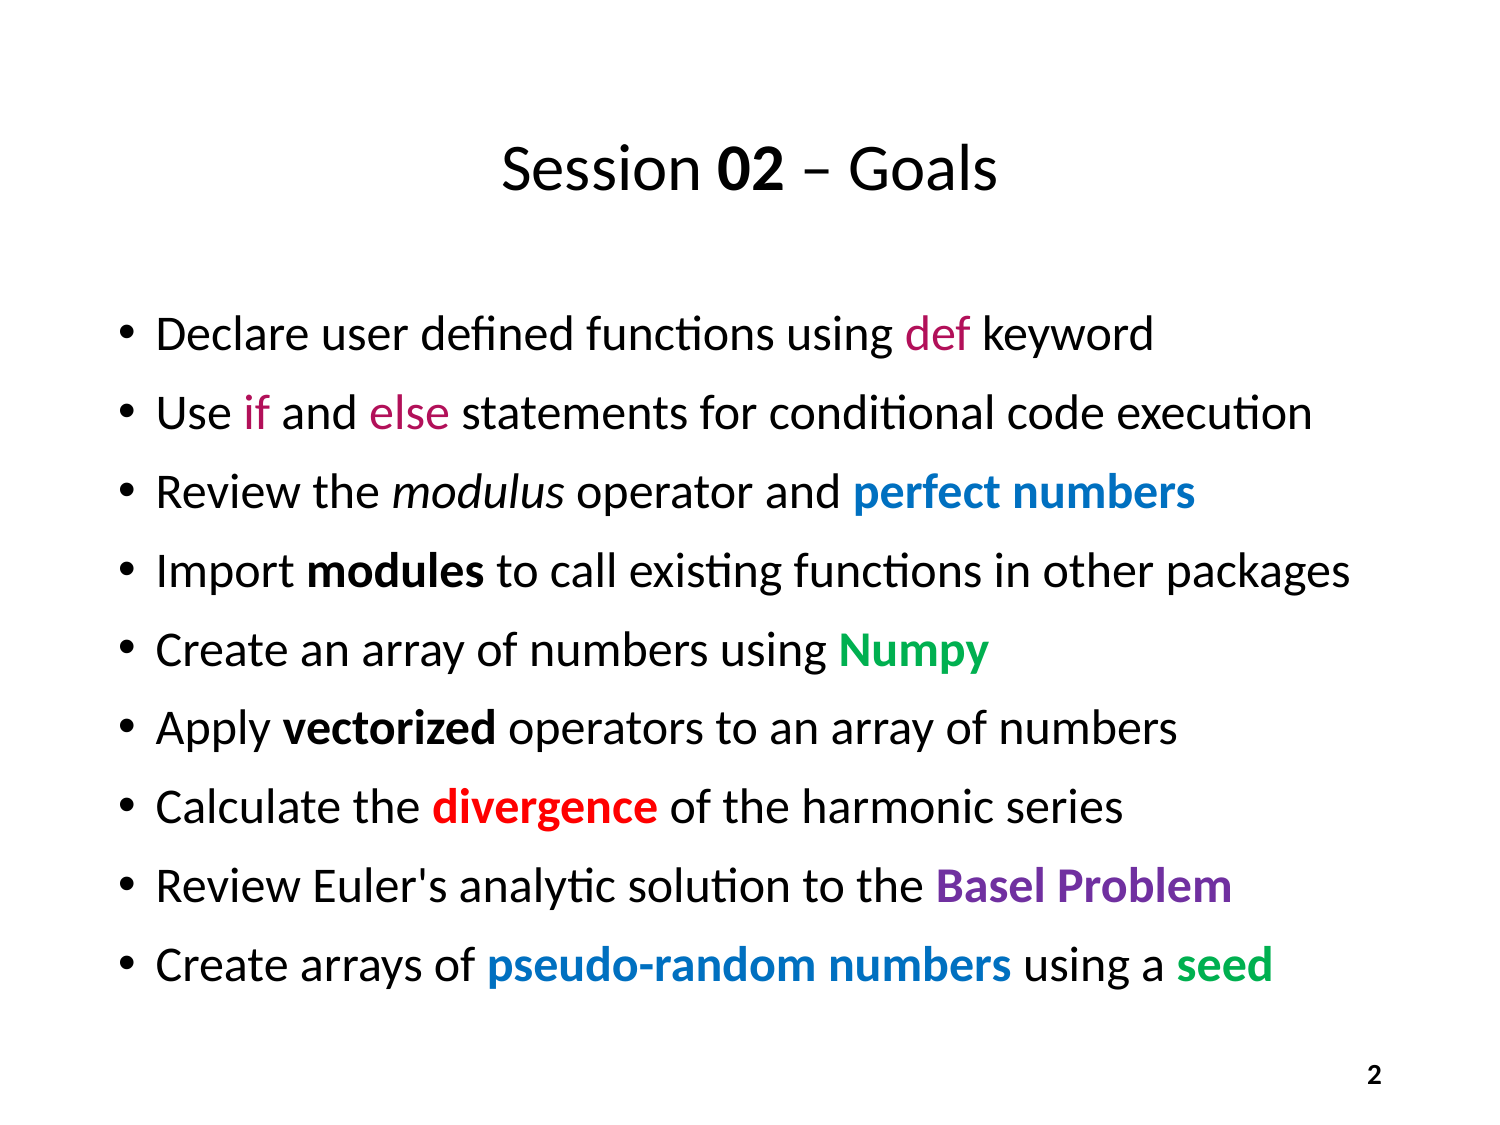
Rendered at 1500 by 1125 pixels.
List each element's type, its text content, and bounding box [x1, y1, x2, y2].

list Declare user defined functions using def keyword Use if and else statements for conditional code execution Review the modulus operator and perfect numbers Import modules to call existing functions in other packages Create an array of numbers using Numpy Apply vectorized operators to an array of numbers Calculate the divergence of the harmonic series Review Euler's analytic solution to the Basel Problem Create arrays of pseudo-random numbers using a seed [103, 299, 1397, 1014]
title Session 02 – Goals [103, 59, 1397, 278]
slide_number 2 [1059, 1042, 1397, 1103]
